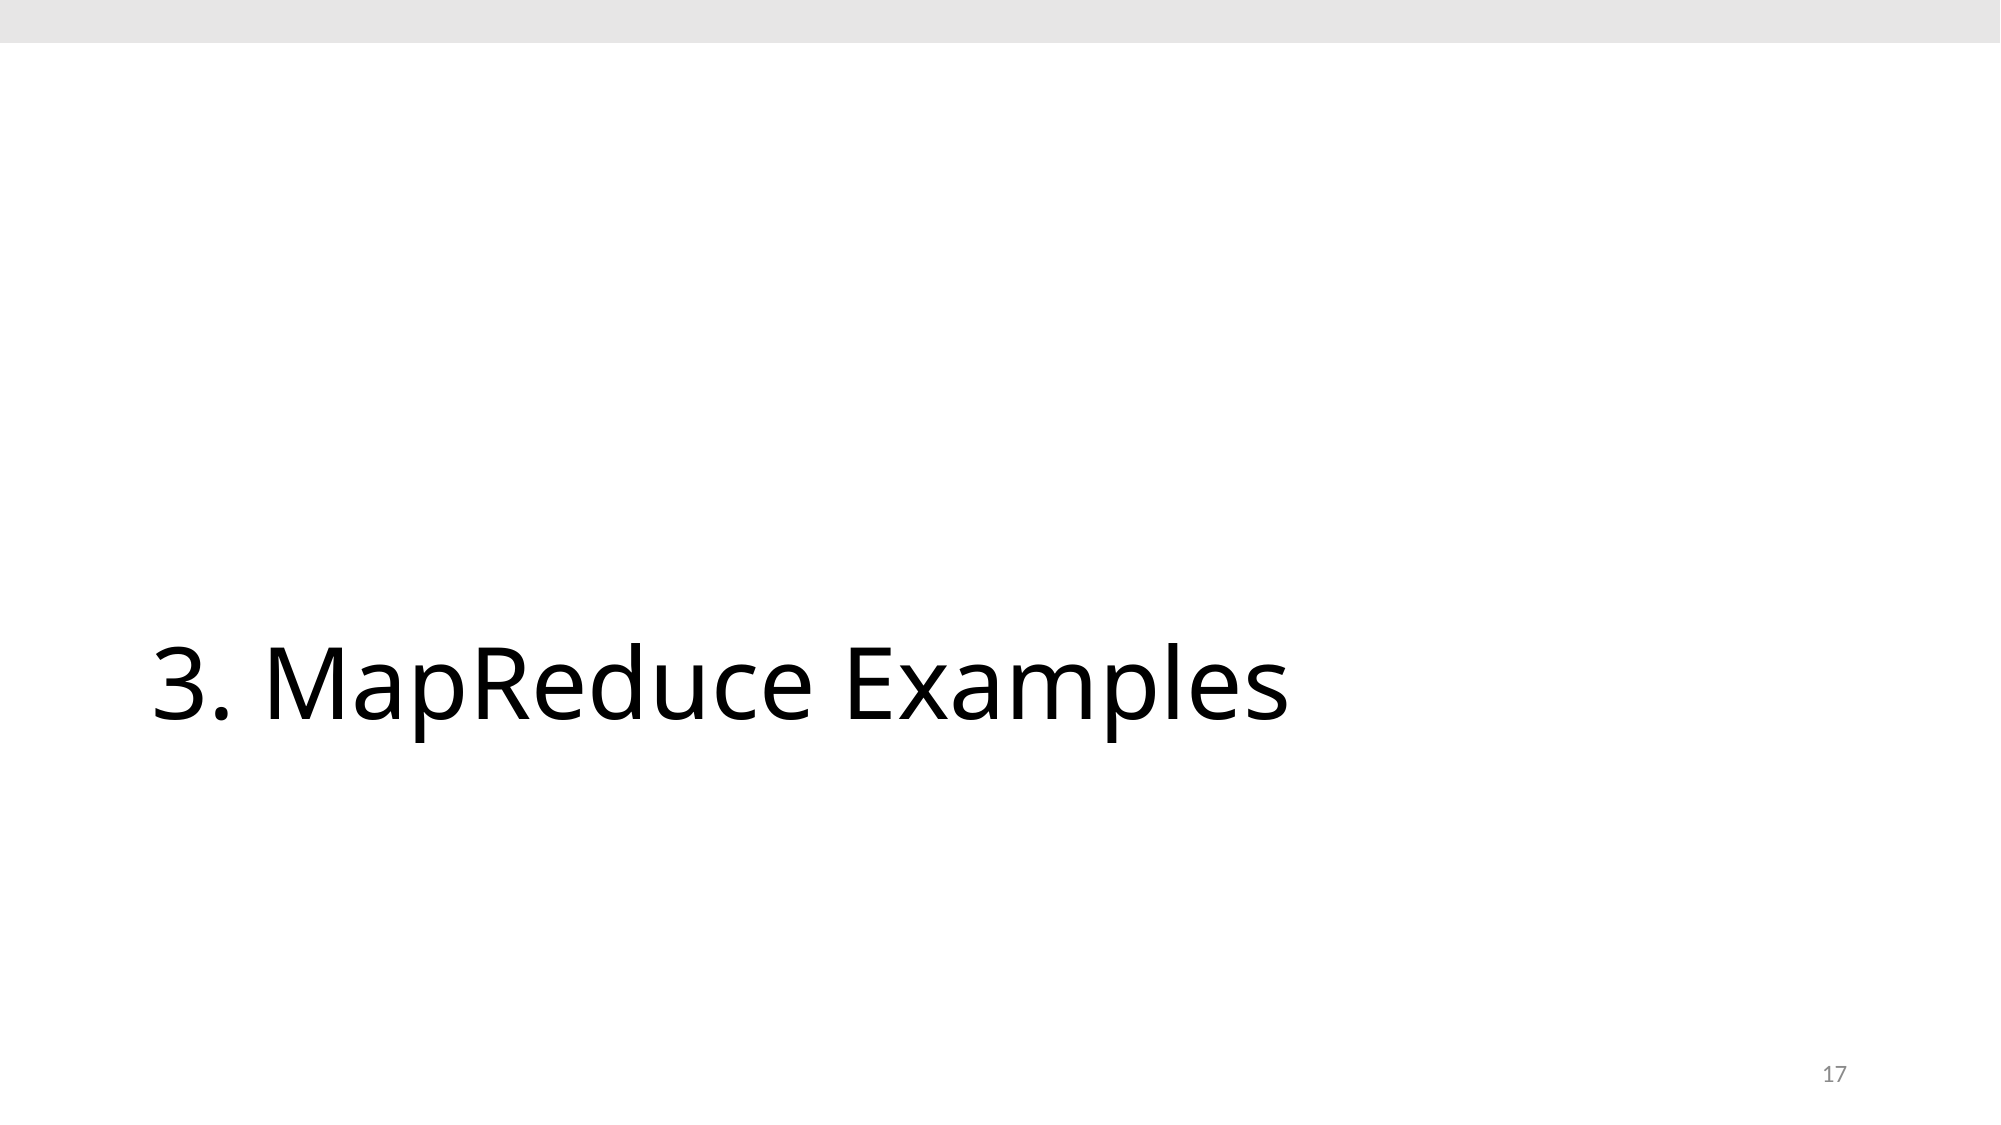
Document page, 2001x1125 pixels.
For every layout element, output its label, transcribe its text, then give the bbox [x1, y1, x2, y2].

slide_number 17 [1412, 1042, 1863, 1103]
title 3. MapReduce Examples [136, 280, 1862, 749]
text_box [0, 0, 2000, 44]
